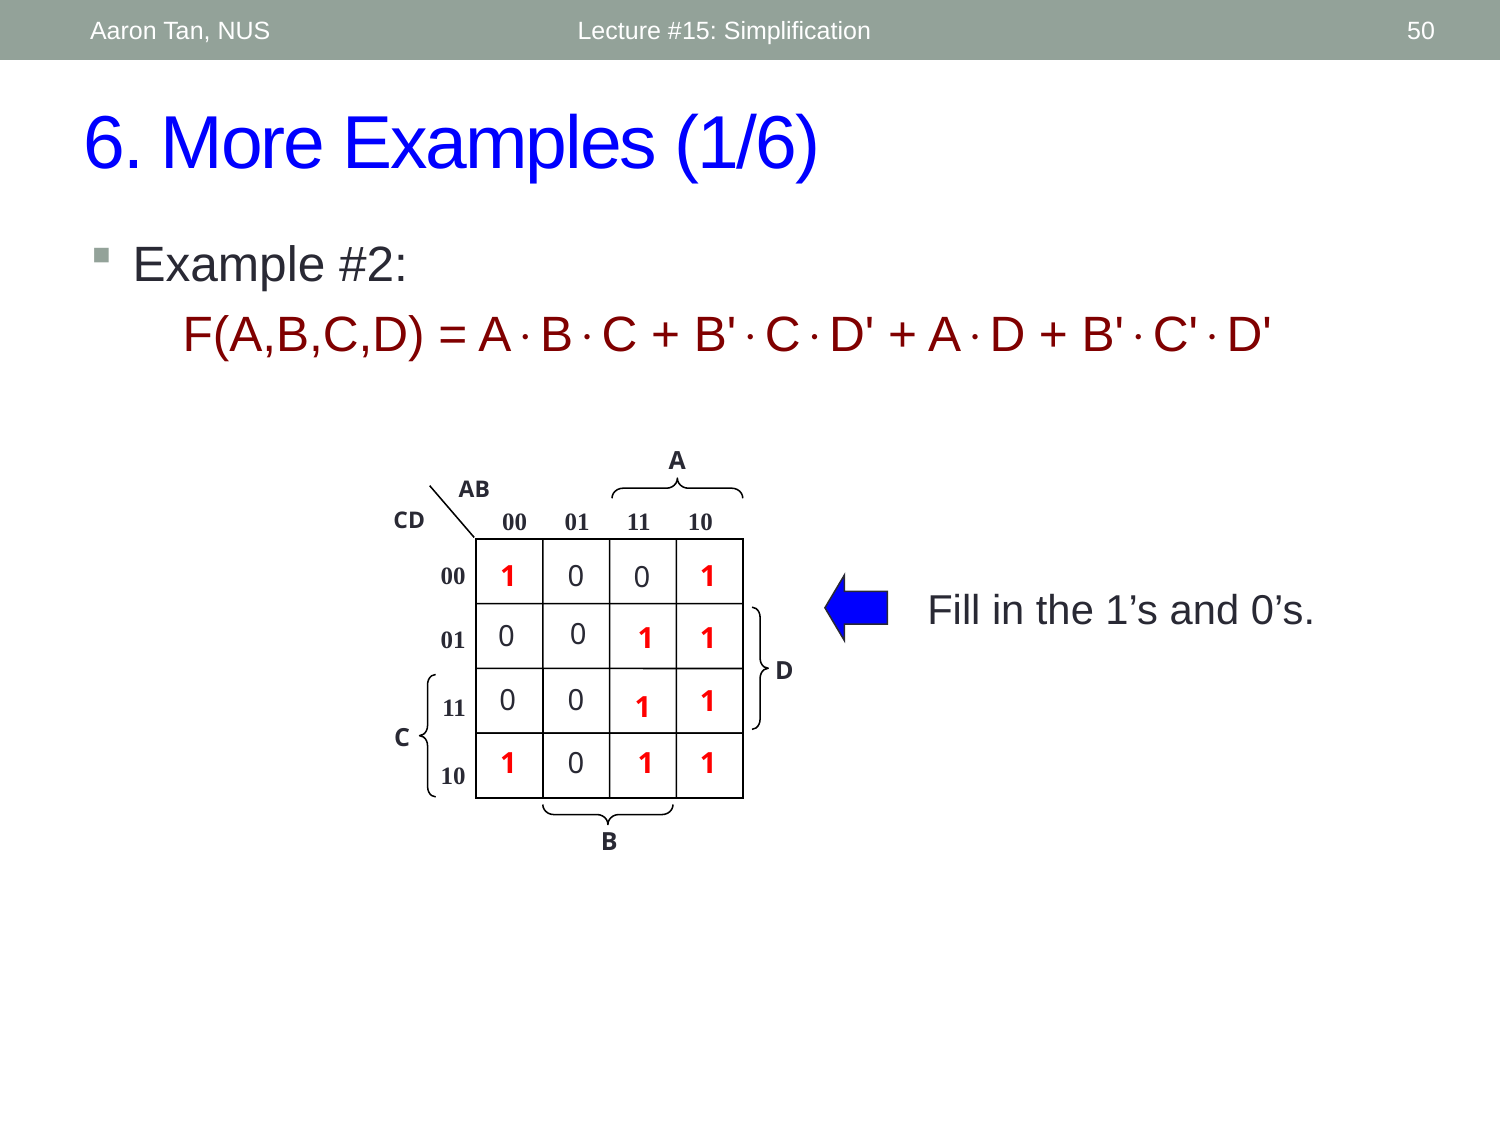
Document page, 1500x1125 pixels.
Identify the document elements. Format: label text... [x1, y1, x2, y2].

slide_number Aaron Tan, NUS [75, 3, 550, 57]
text_box Example #2: F(A,B,C,D) = ABC + B'CD' + AD + B'C'D' [74, 224, 1425, 427]
slide_number 50 [1308, 3, 1450, 57]
footer Lecture #15: Simplification [562, 3, 1238, 57]
title 6. More Examples (1/6) [68, 86, 1429, 192]
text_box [362, 437, 810, 858]
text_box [824, 574, 1345, 641]
